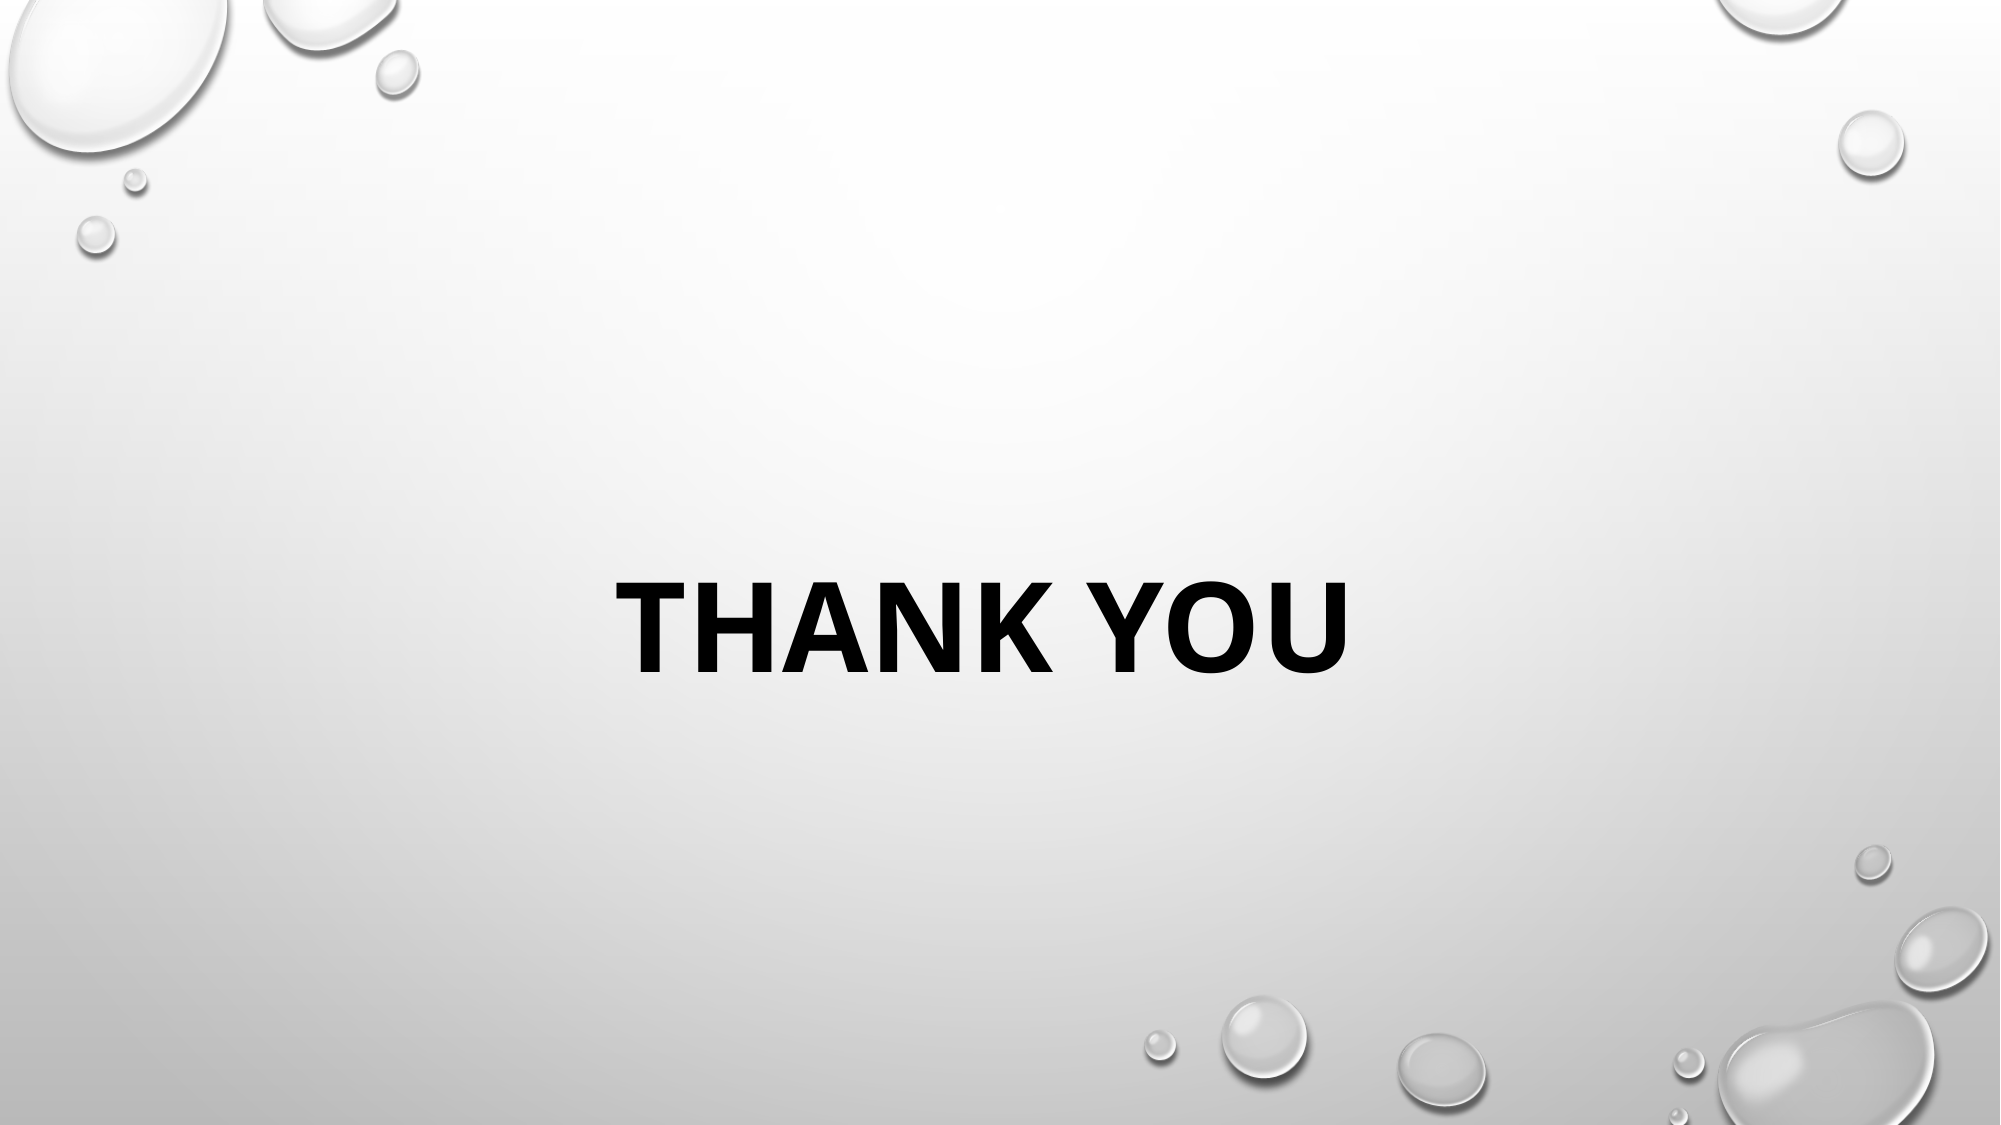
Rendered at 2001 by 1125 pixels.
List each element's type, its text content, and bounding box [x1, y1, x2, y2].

picture [0, 0, 2000, 1125]
list Thank you [149, 510, 1850, 714]
